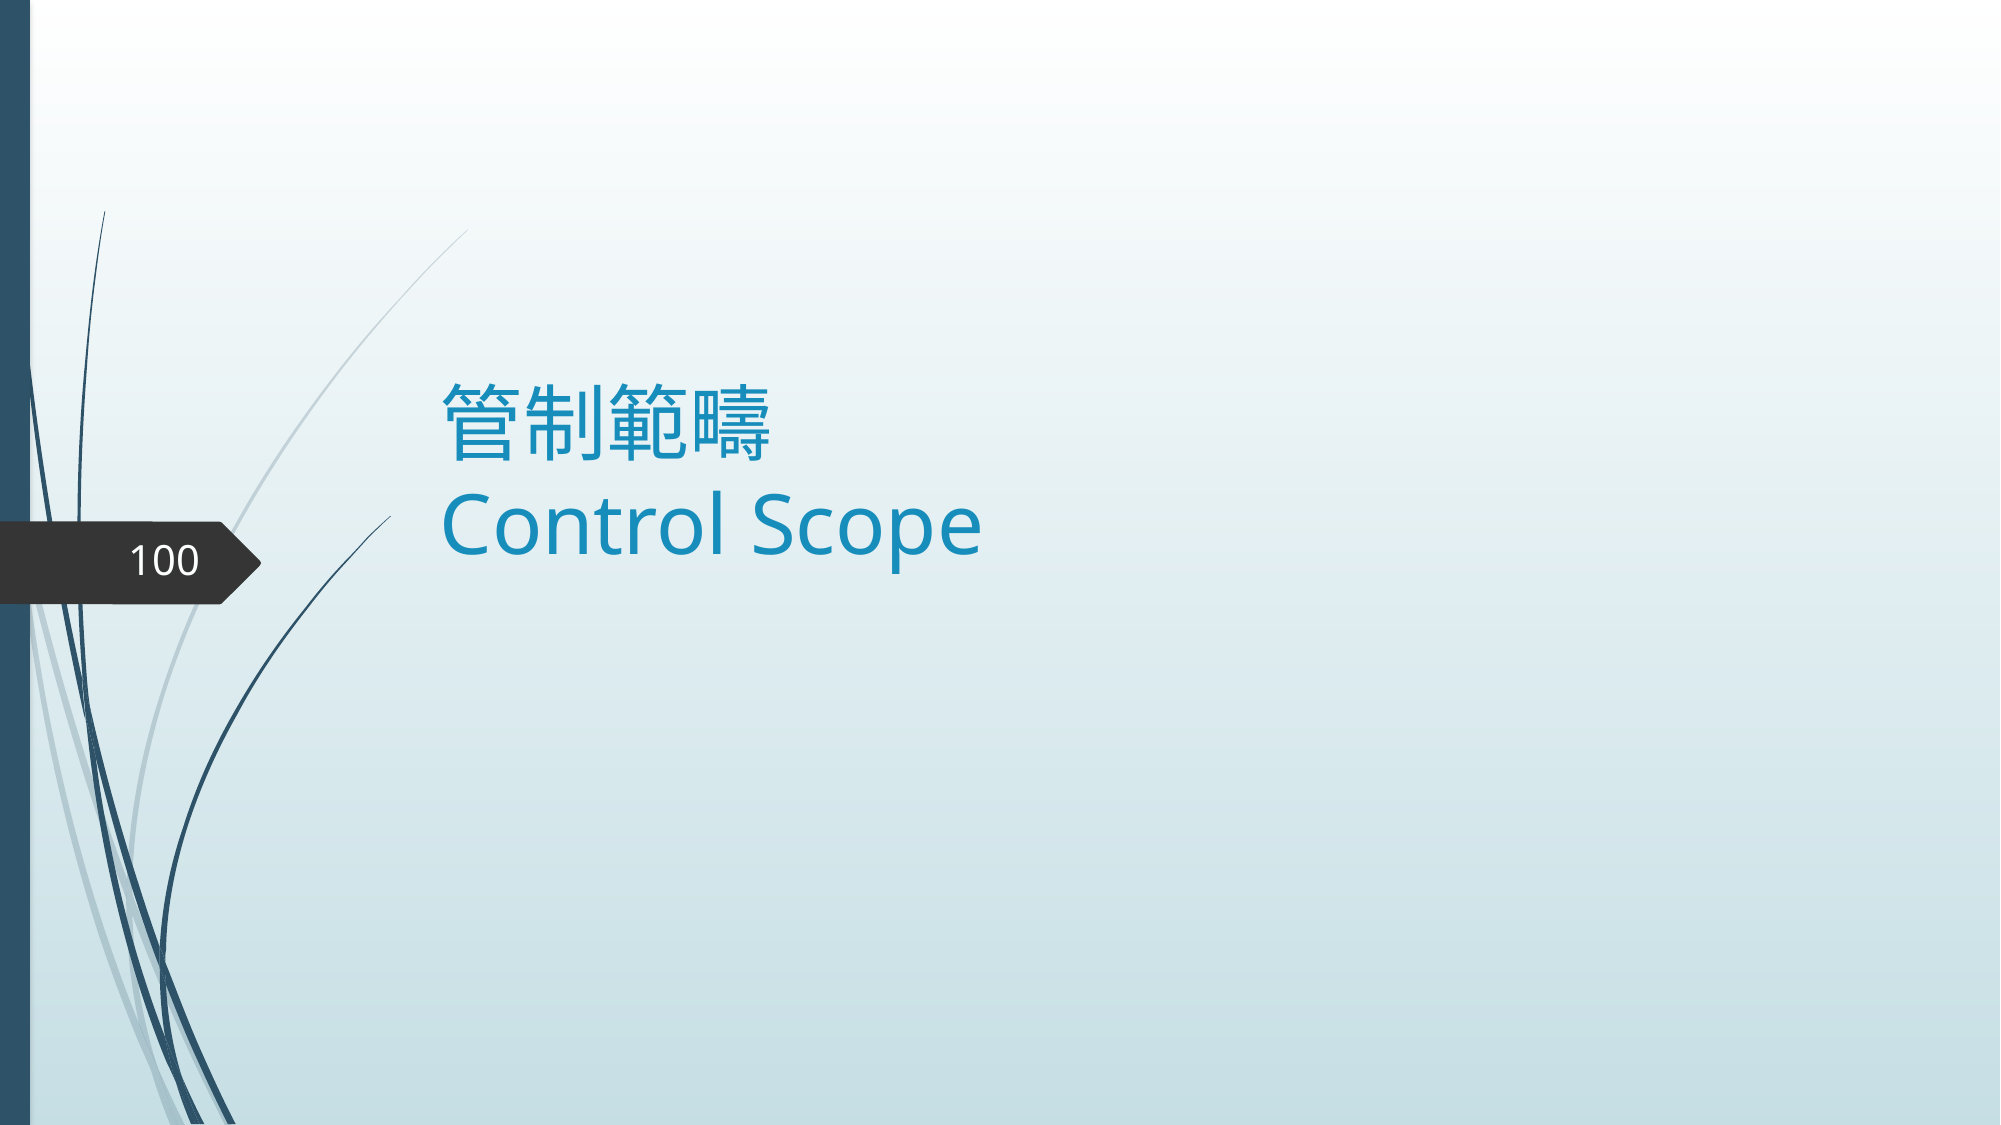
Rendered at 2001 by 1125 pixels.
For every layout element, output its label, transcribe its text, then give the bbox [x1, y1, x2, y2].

title 管制範疇 Control Scope [424, 337, 1888, 579]
slide_number 100 [87, 532, 216, 592]
